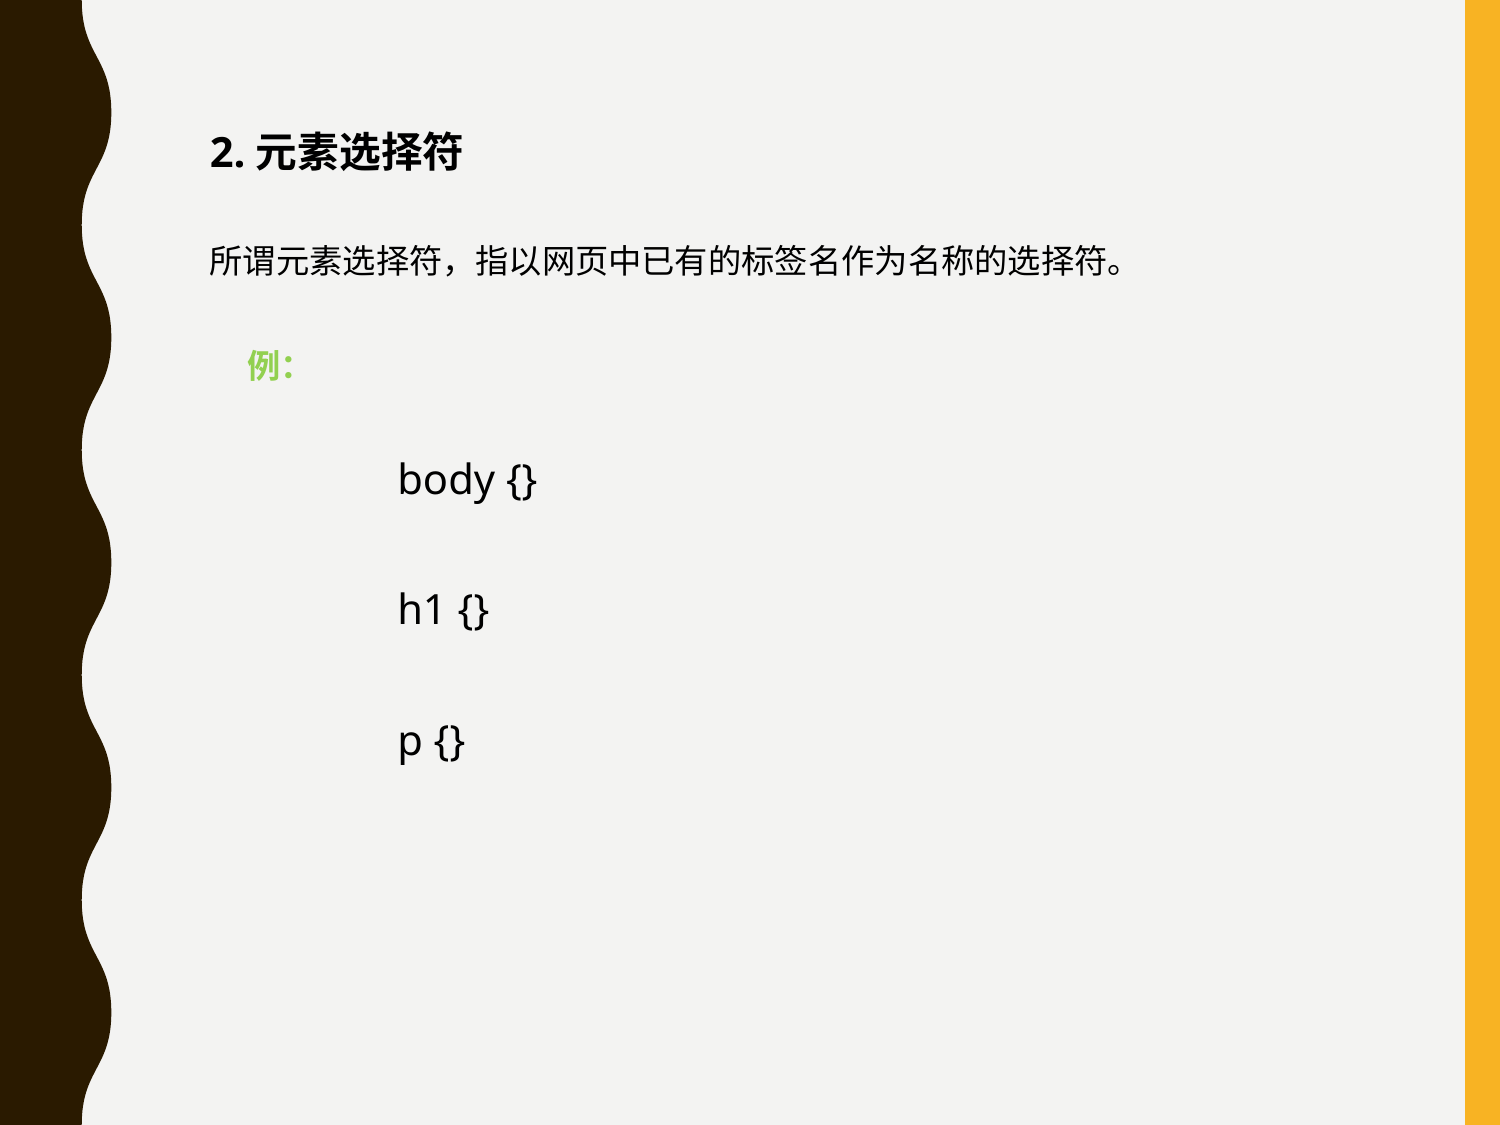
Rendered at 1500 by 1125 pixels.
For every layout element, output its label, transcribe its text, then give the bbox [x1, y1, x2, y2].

list 2.元素选择符 所谓元素选择符，指以网页中已有的标签名作为名称的选择符。 例： body {} h1 {} p {} [194, 113, 1412, 811]
